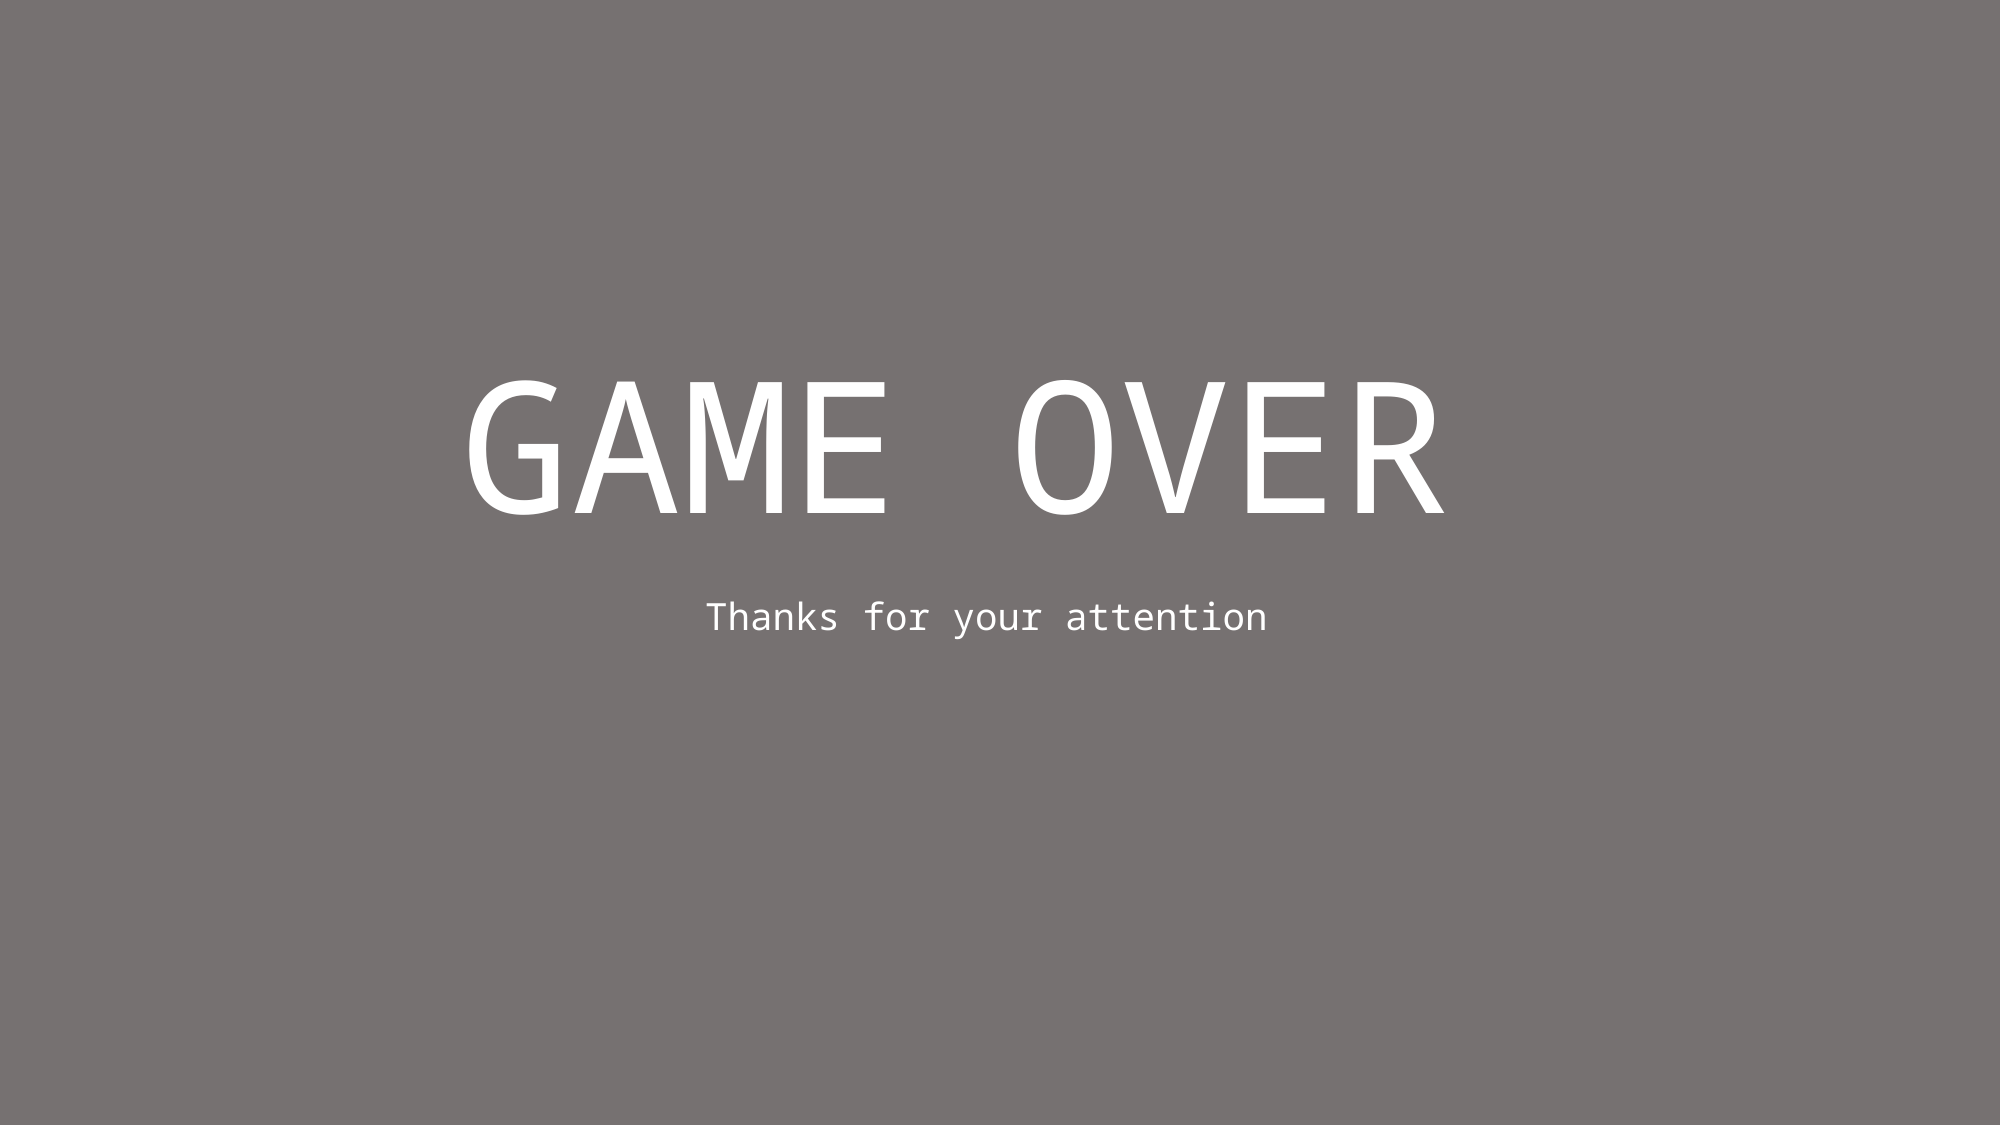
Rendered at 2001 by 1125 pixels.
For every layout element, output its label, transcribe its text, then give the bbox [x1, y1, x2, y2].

title GAME OVER [445, 345, 1555, 563]
text_box Thanks for your attention [690, 585, 1283, 646]
